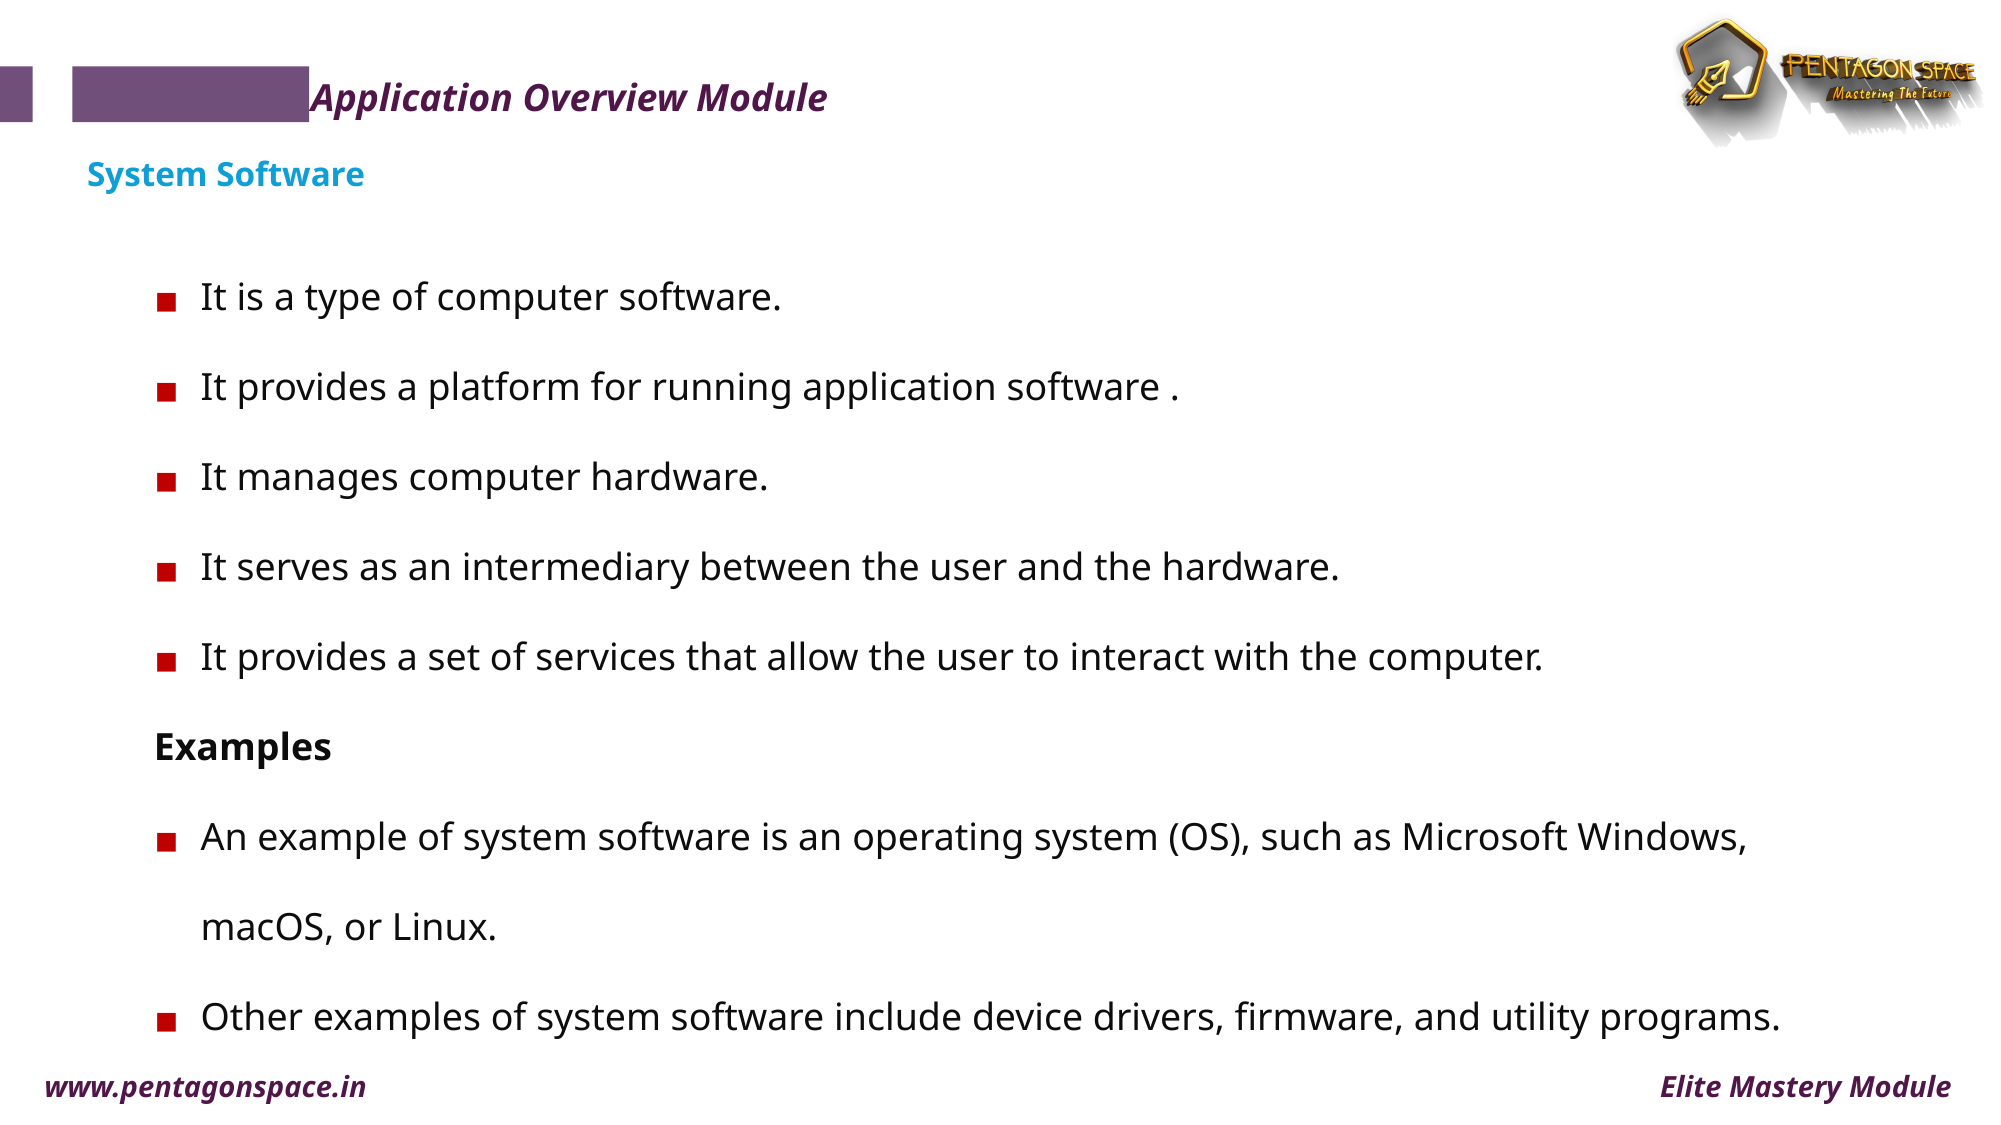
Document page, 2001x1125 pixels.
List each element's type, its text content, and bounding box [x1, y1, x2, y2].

text_box [0, 65, 34, 124]
text_box Elite Mastery Module [1645, 1060, 1967, 1111]
text_box [71, 65, 311, 124]
text_box www.pentagonspace.in [29, 1060, 382, 1111]
text_box Application Overview Module [296, 66, 844, 127]
text_box It is a type of computer software. It provides a platform for running application software . It manages computer hardware. It serves as an intermediary between the user and the hardware. It provides a set of services that allow the user to interact with the computer. Examples An example of system software is an operating system (OS), such as Microsoft Windows, macOS, or Linux. Other examples of system software include device drivers, firmware, and utility programs. [138, 220, 1829, 1046]
picture [1672, 0, 1985, 166]
text_box System Software [72, 145, 597, 206]
